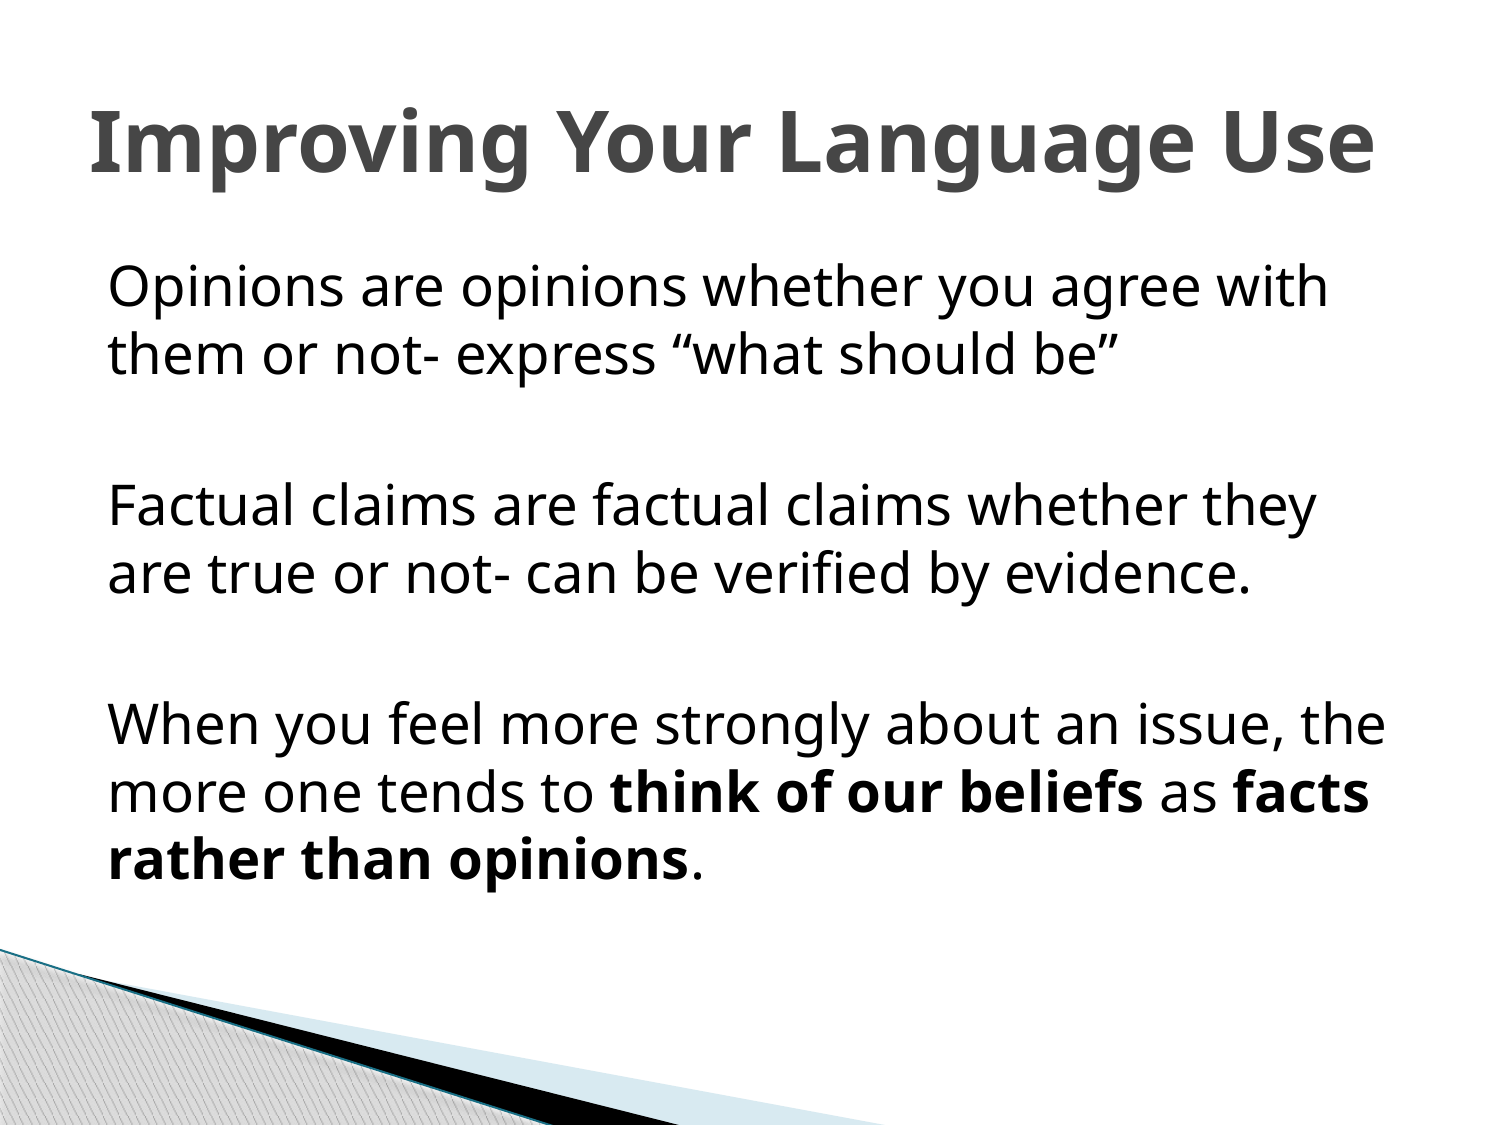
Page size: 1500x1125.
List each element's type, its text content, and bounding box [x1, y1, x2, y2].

list Opinions are opinions whether you agree with them or not- express “what should be” Factual claims are factual claims whether they are true or not- can be verified by evidence. When you feel more strongly about an issue, the more one tends to think of our beliefs as facts rather than opinions. [75, 243, 1425, 986]
title Improving Your Language Use [75, 45, 1425, 233]
